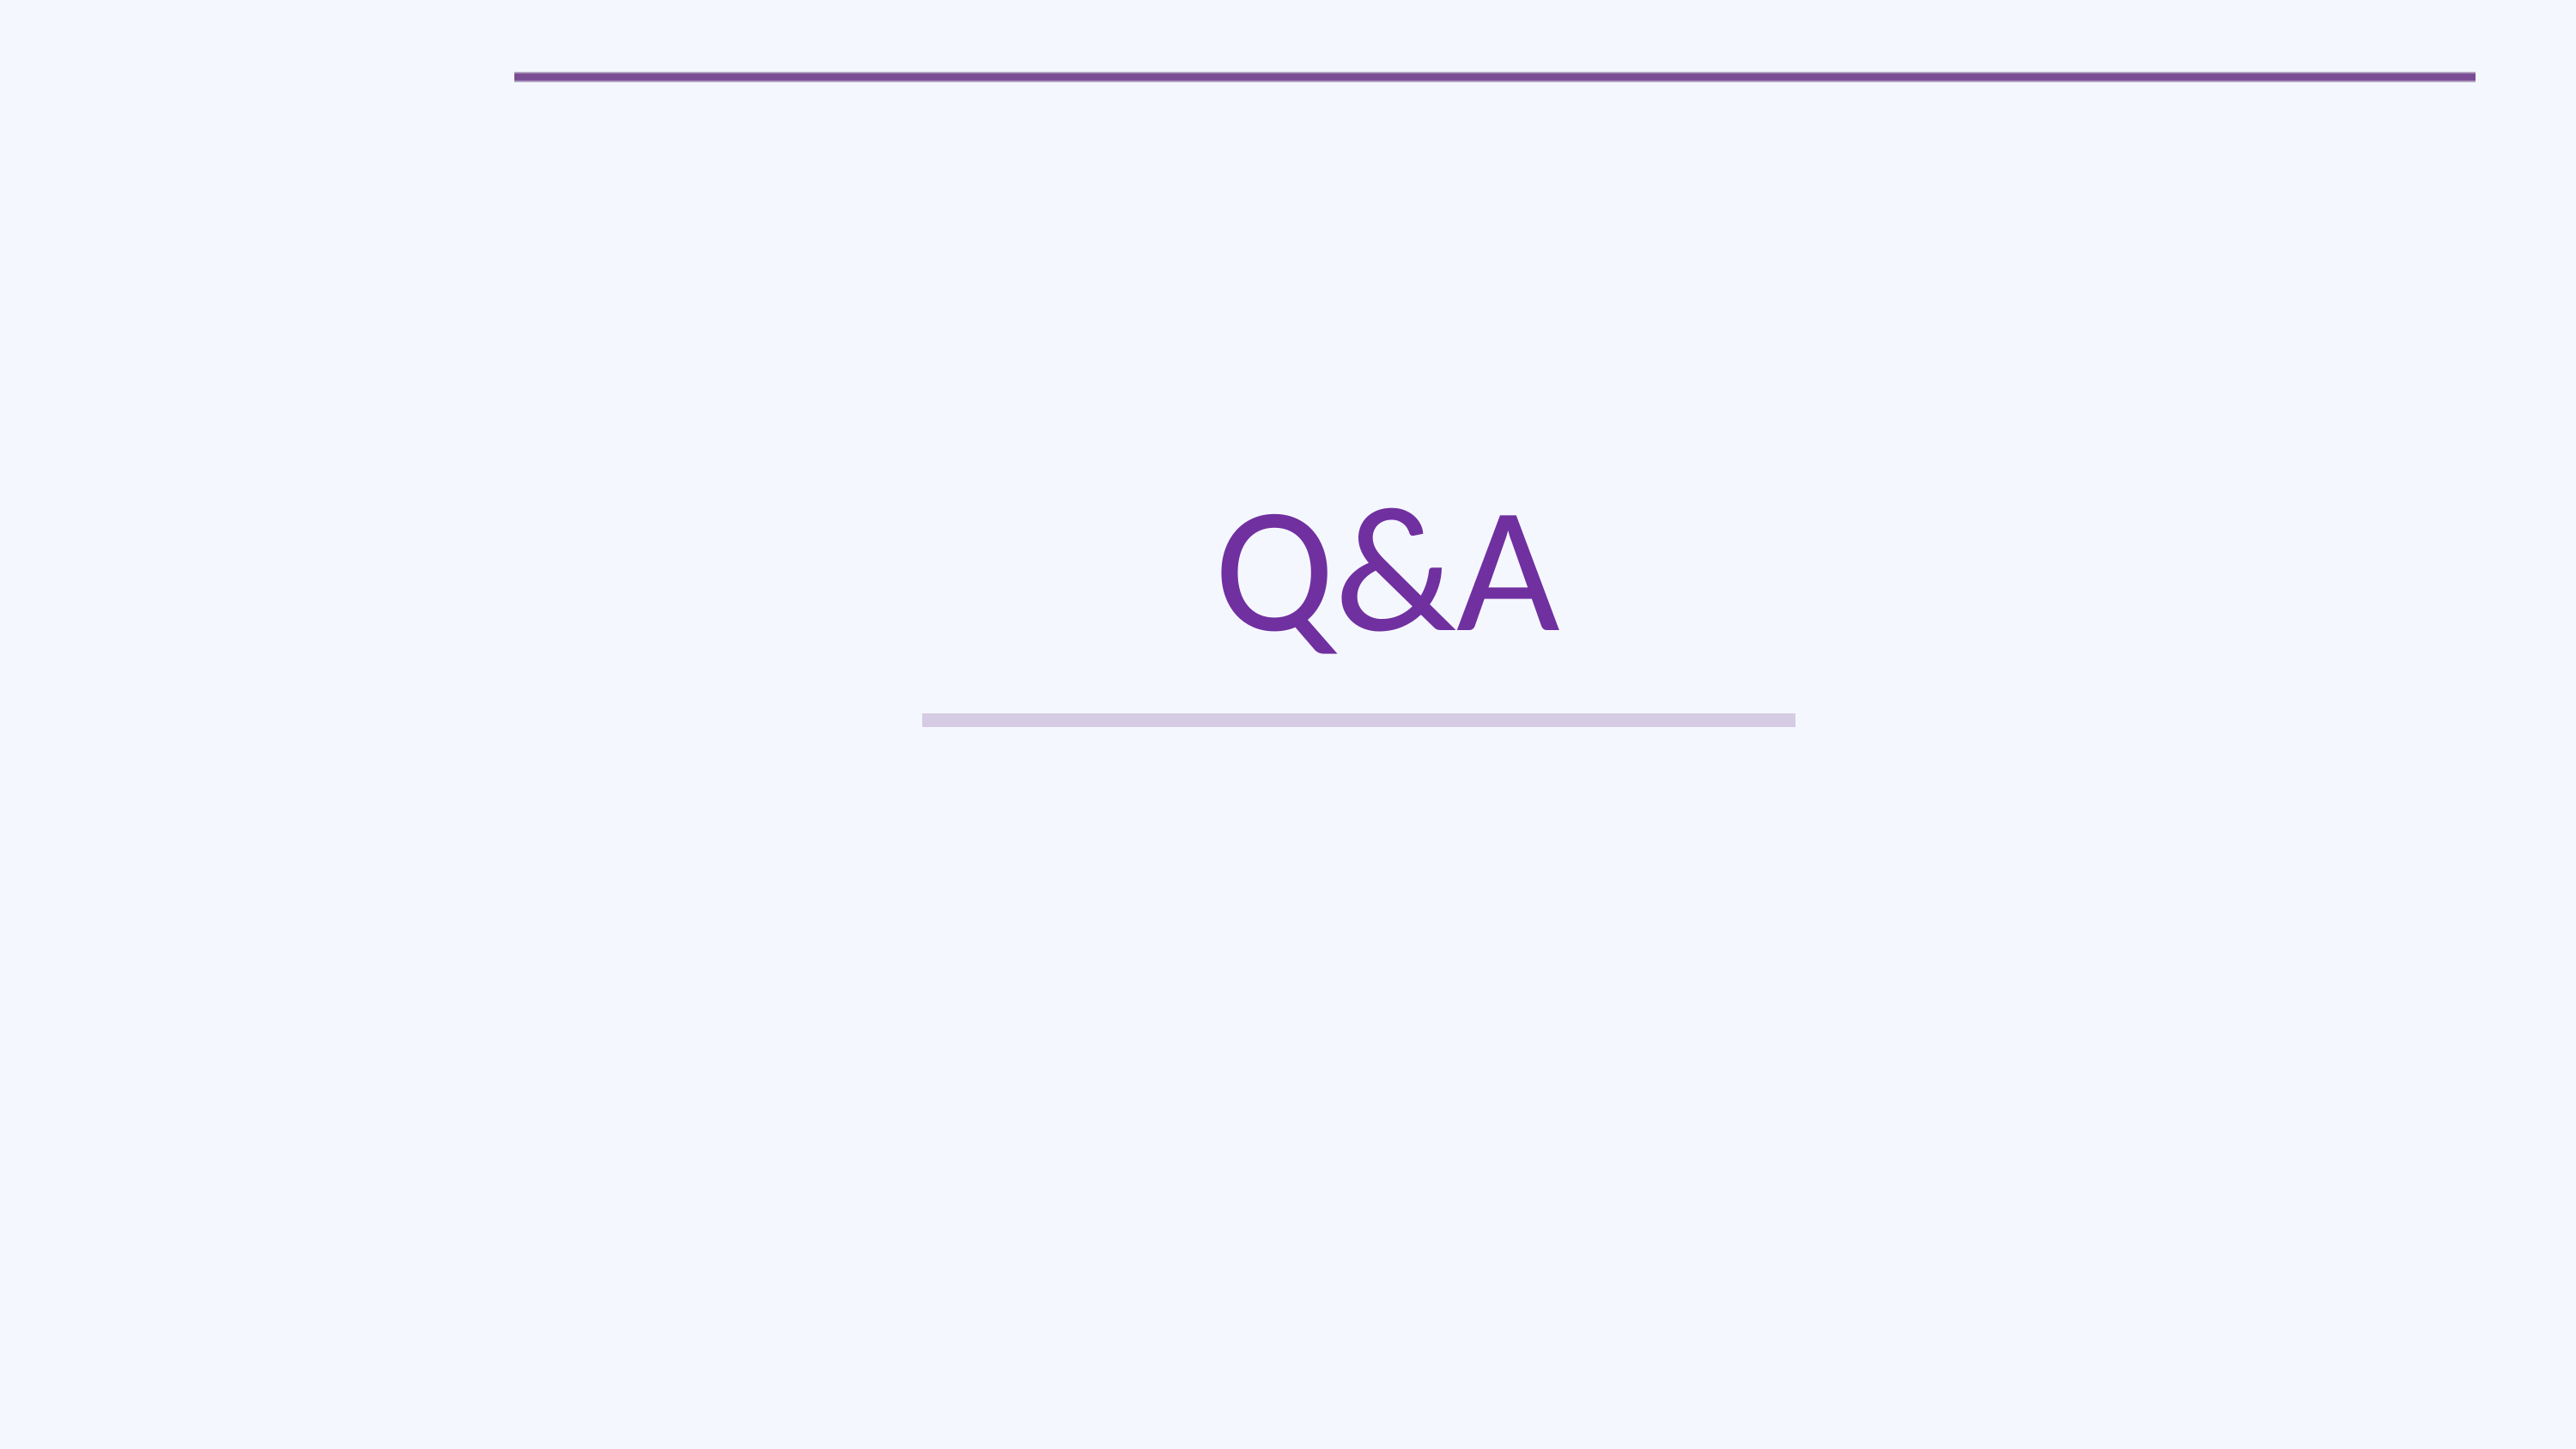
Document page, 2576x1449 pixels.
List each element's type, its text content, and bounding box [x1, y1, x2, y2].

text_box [922, 712, 1795, 728]
text_box Q&A [1180, 445, 1595, 673]
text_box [514, 60, 2476, 95]
text_box [618, 154, 2100, 1089]
